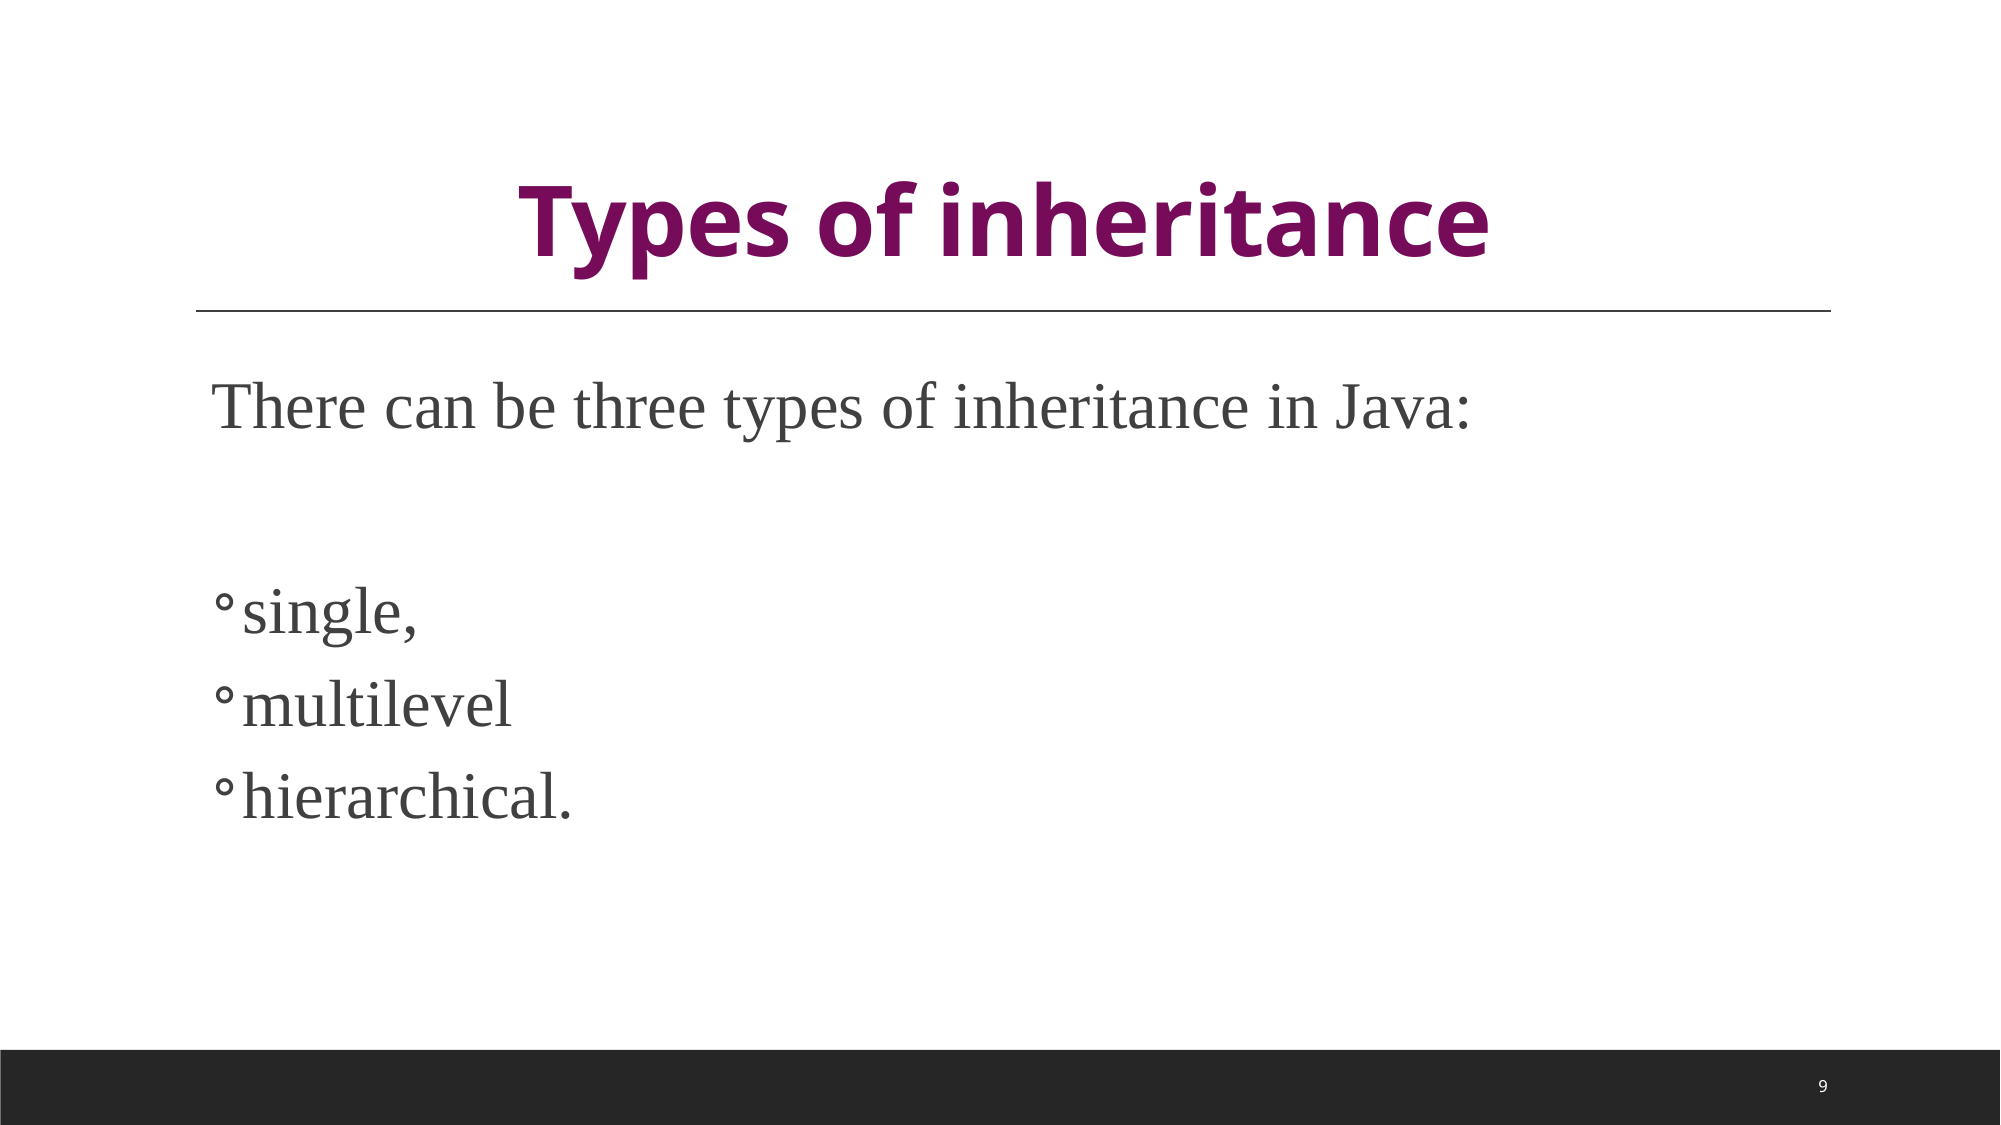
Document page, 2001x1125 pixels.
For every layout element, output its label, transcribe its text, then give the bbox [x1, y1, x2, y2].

list There can be three types of inheritance in Java: single, multilevel hierarchical. [180, 345, 1830, 963]
title Types of inheritance [180, 47, 1830, 285]
slide_number 9 [1803, 1057, 1932, 1118]
